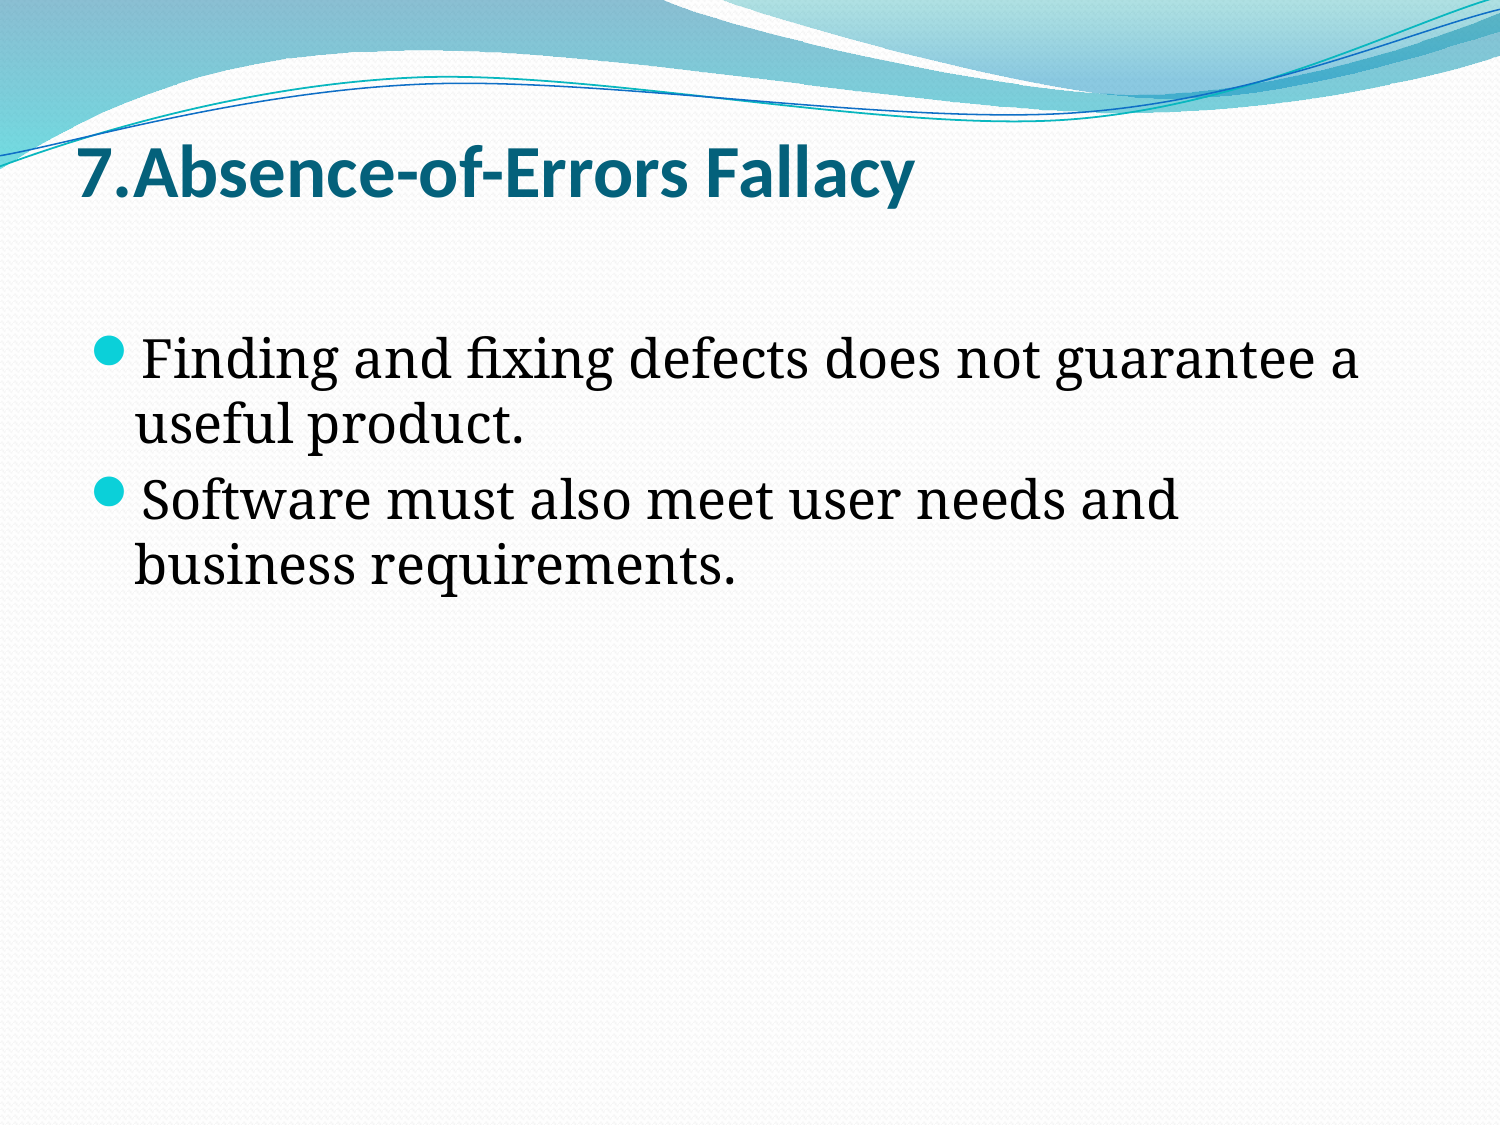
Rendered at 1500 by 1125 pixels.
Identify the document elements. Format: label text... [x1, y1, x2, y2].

title 7.Absence-of-Errors Fallacy [75, 115, 1425, 303]
list Finding and fixing defects does not guarantee a useful product. Software must also meet user needs and business requirements. [75, 317, 1425, 1038]
